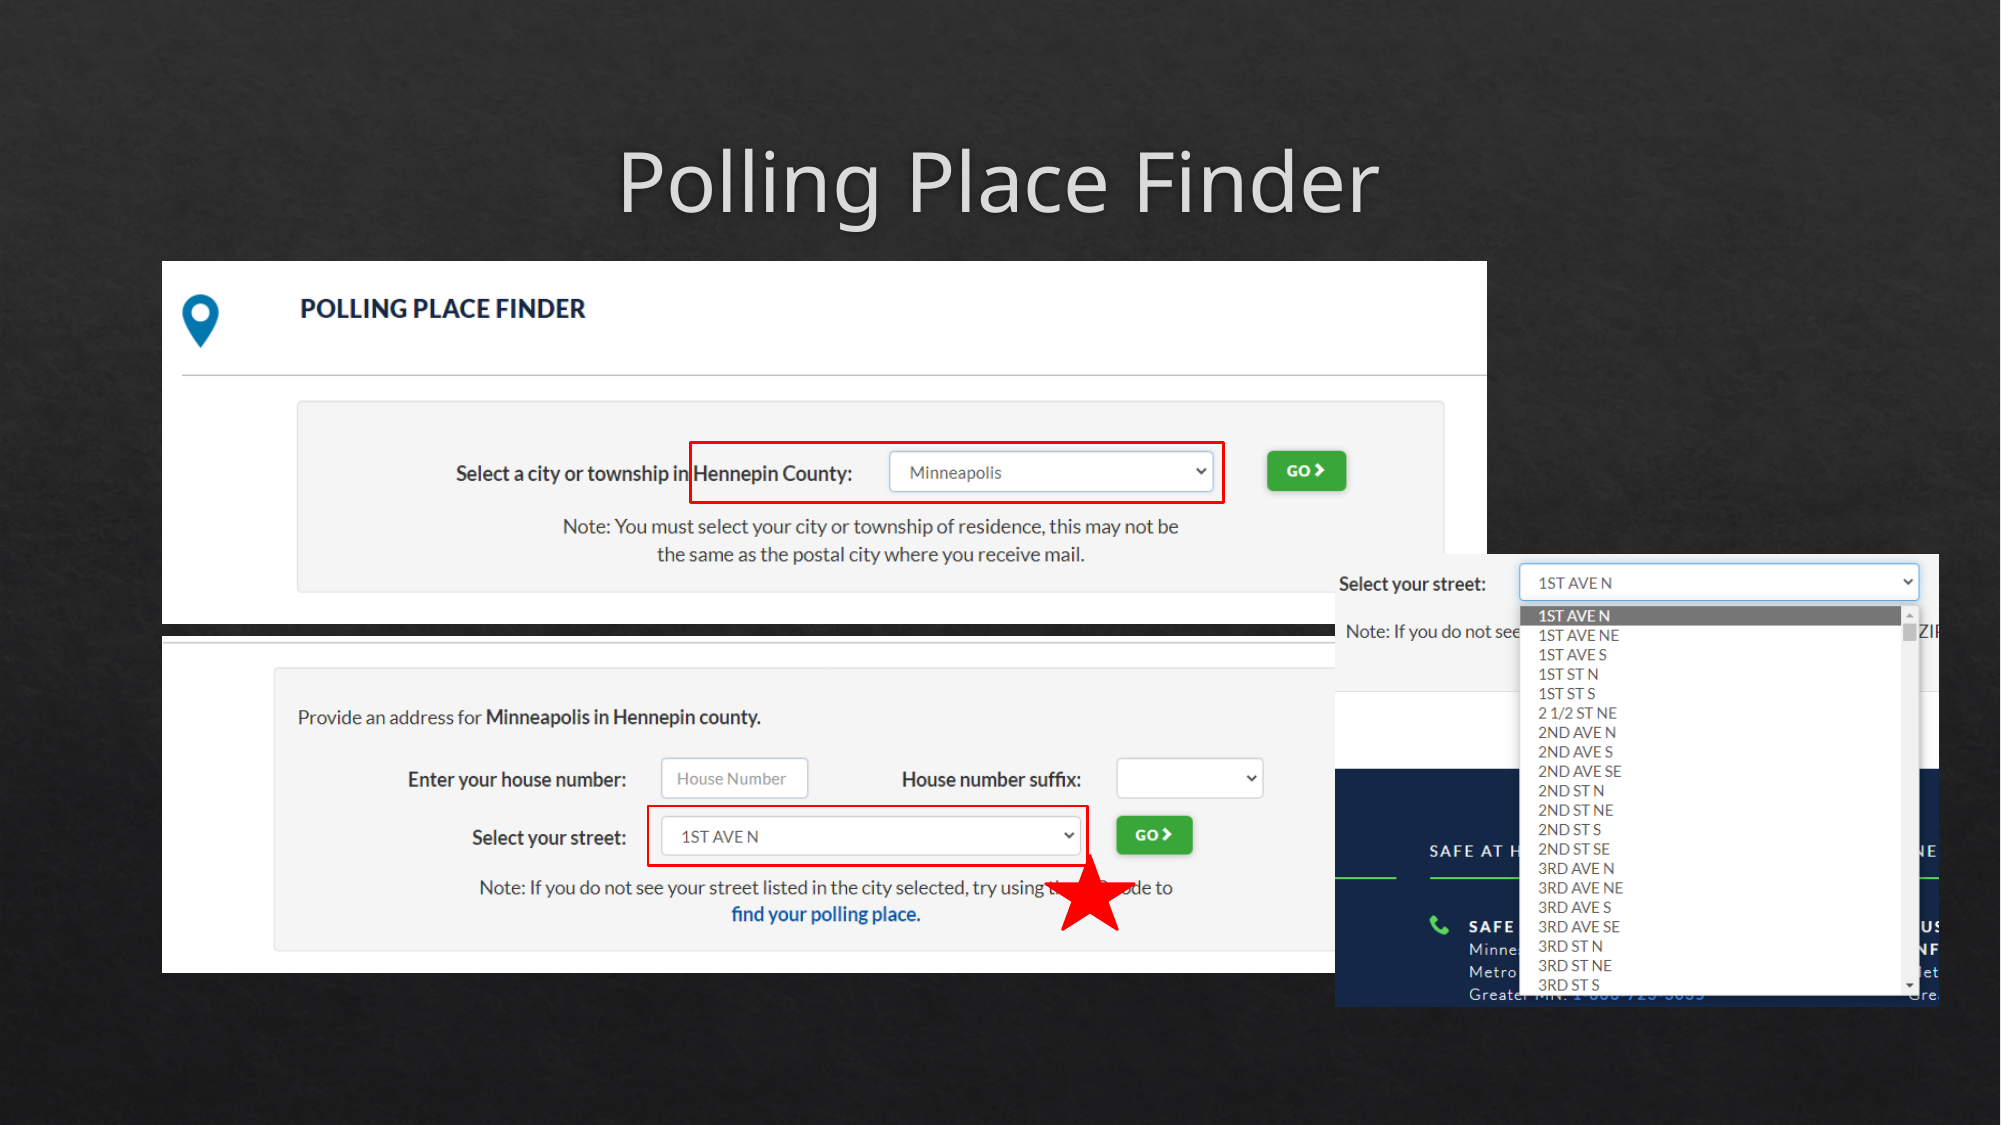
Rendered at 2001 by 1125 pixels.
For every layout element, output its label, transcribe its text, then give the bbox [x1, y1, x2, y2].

picture [161, 261, 1939, 1008]
title Polling Place Finder [149, 99, 1849, 260]
